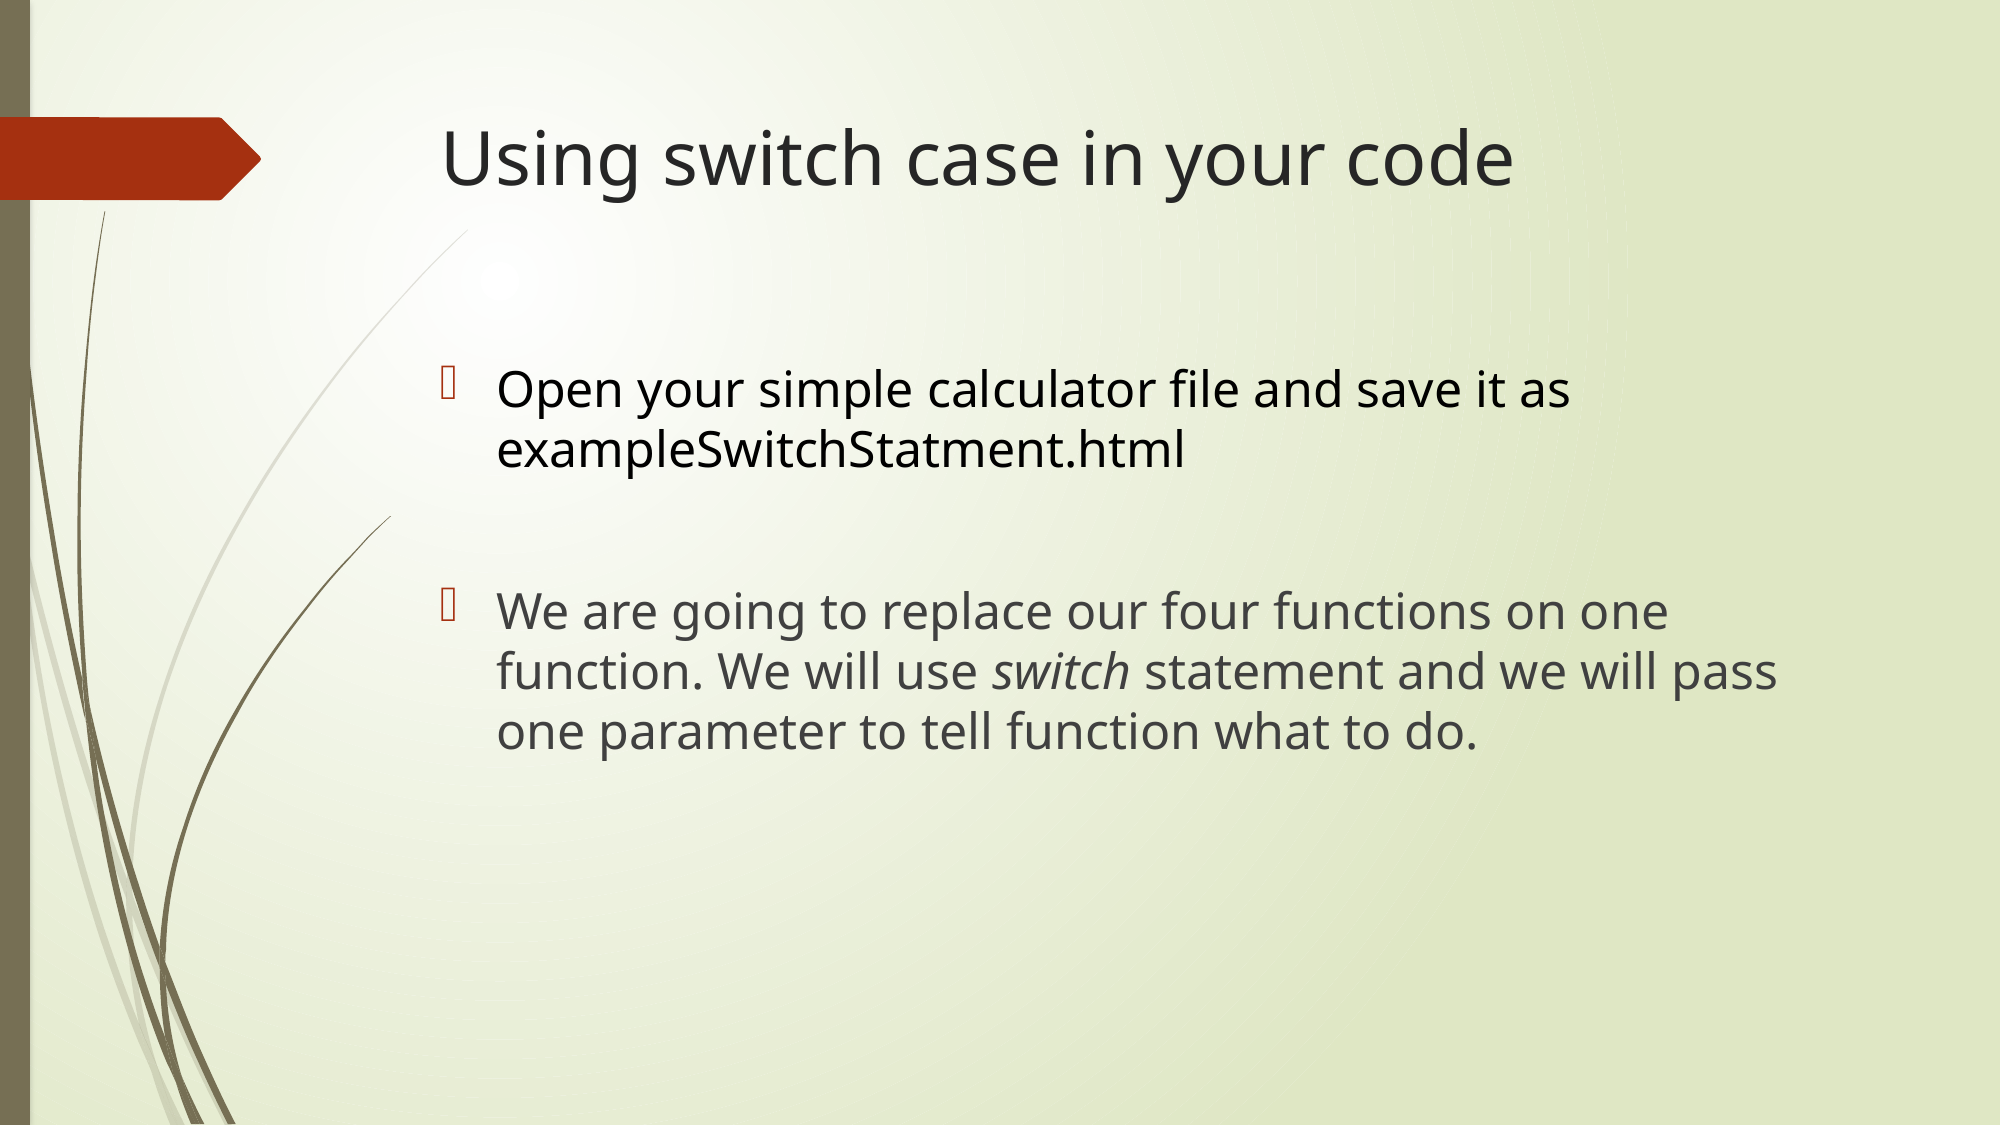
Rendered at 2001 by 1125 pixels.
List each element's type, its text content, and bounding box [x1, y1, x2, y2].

title Using switch case in your code [425, 102, 1888, 313]
list Open your simple calculator file and save it as exampleSwitchStatment.html We are going to replace our four functions on one function. We will use switch statement and we will pass one parameter to tell function what to do. [424, 350, 1888, 794]
